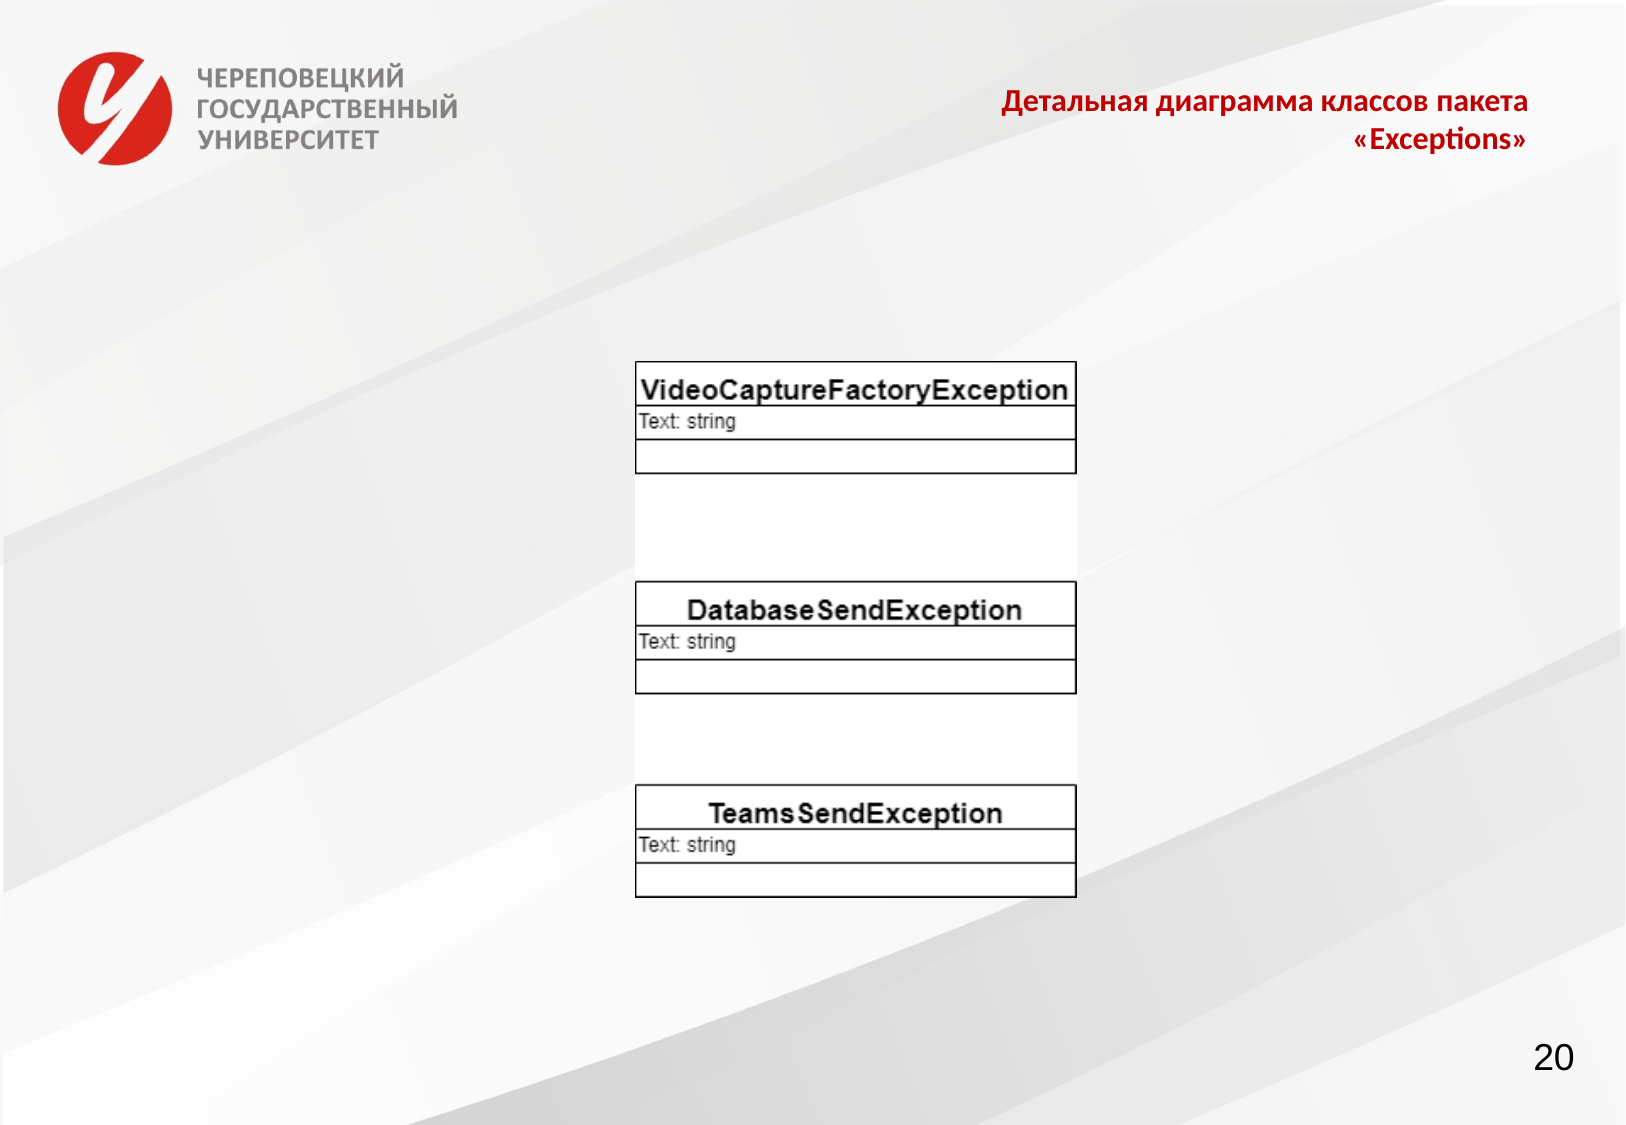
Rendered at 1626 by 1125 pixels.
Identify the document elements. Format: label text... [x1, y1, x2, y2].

picture [0, 0, 1625, 1125]
title Детальная диаграмма классов пакета «Exceptions» [81, 72, 1544, 164]
text_box 20 [1518, 1025, 1590, 1086]
